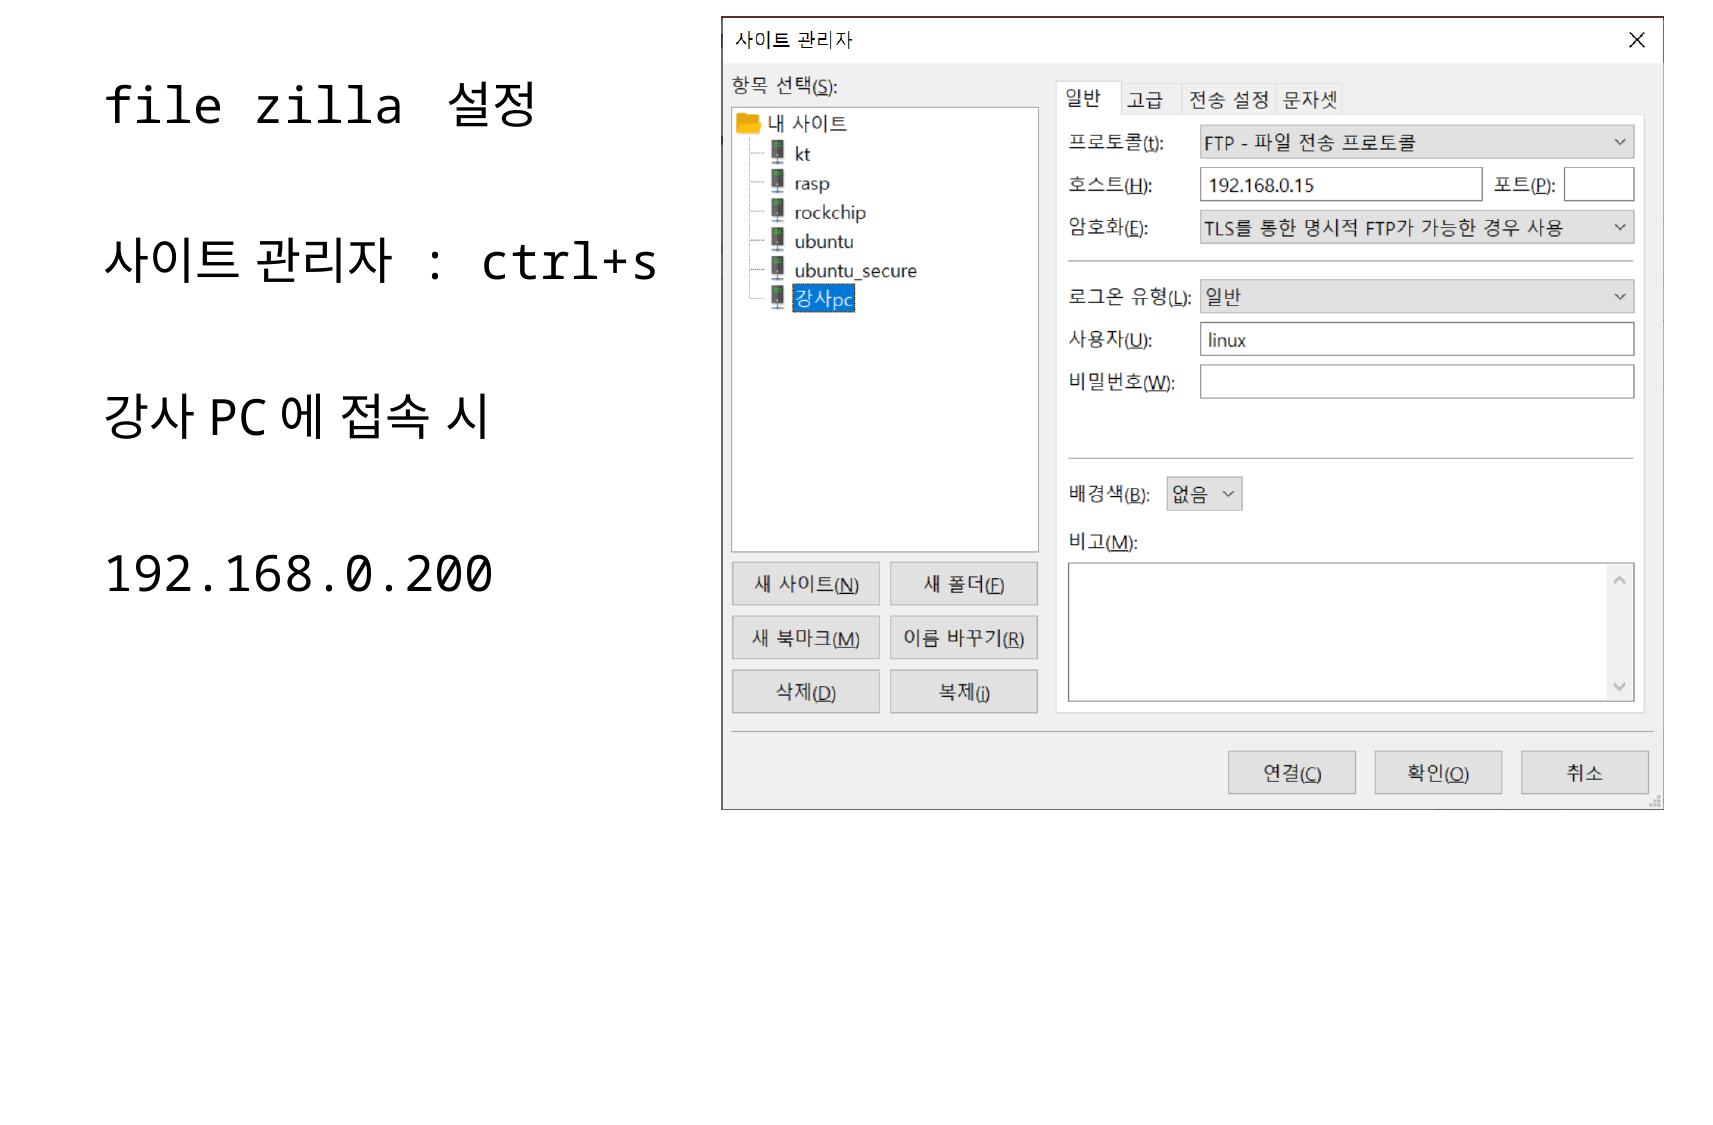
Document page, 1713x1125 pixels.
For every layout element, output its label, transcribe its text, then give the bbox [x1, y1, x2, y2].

text_box file zilla 설정 사이트 관리자 : ctrl+s 강사PC에 접속 시 192.168.0.200 [89, 48, 676, 609]
picture [721, 16, 1664, 811]
